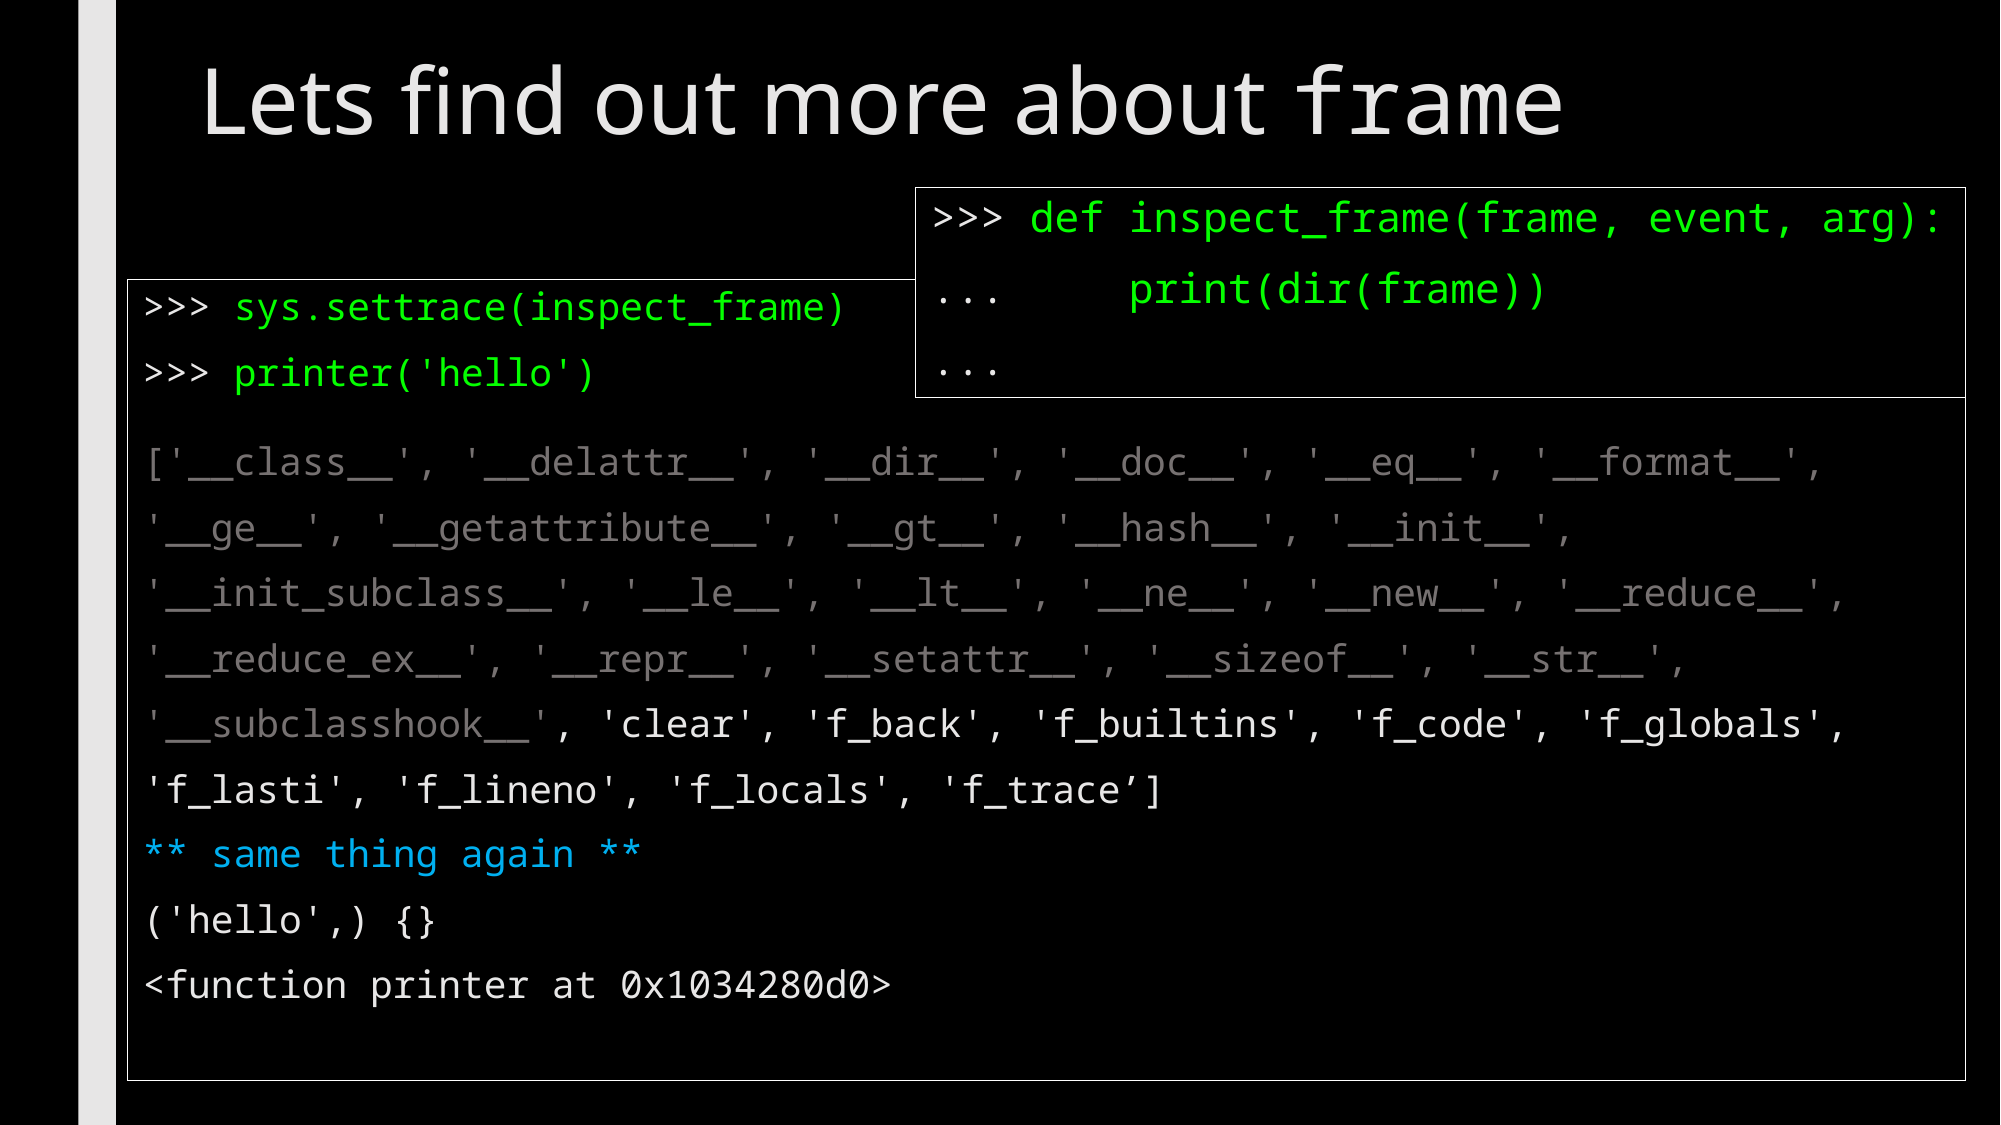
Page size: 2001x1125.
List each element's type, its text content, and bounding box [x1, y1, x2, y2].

text_box >>> def inspect_frame(frame, event, arg): ... print(dir(frame)) ... [915, 187, 1966, 398]
text_box >>> sys.settrace(inspect_frame) >>> printer('hello') ['__class__', '__delattr__', '__dir__', '__doc__', '__eq__', '__format__', '__ge__', '__getattribute__', '__gt__', '__hash__', '__init__', '__init_subclass__', '__le__', '__lt__', '__ne__', '__new__', '__reduce__', '__reduce_ex__', '__repr__', '__setattr__', '__sizeof__', '__str__', '__subclasshook__', 'clear', 'f_back', 'f_builtins', 'f_code', 'f_globals', 'f_lasti', 'f_lineno', 'f_locals', 'f_trace’] ** same thing again ** ('hello',) {} <function printer at 0x1034280d0> [127, 279, 1966, 1081]
title Lets find out more about frame [184, 48, 1760, 279]
